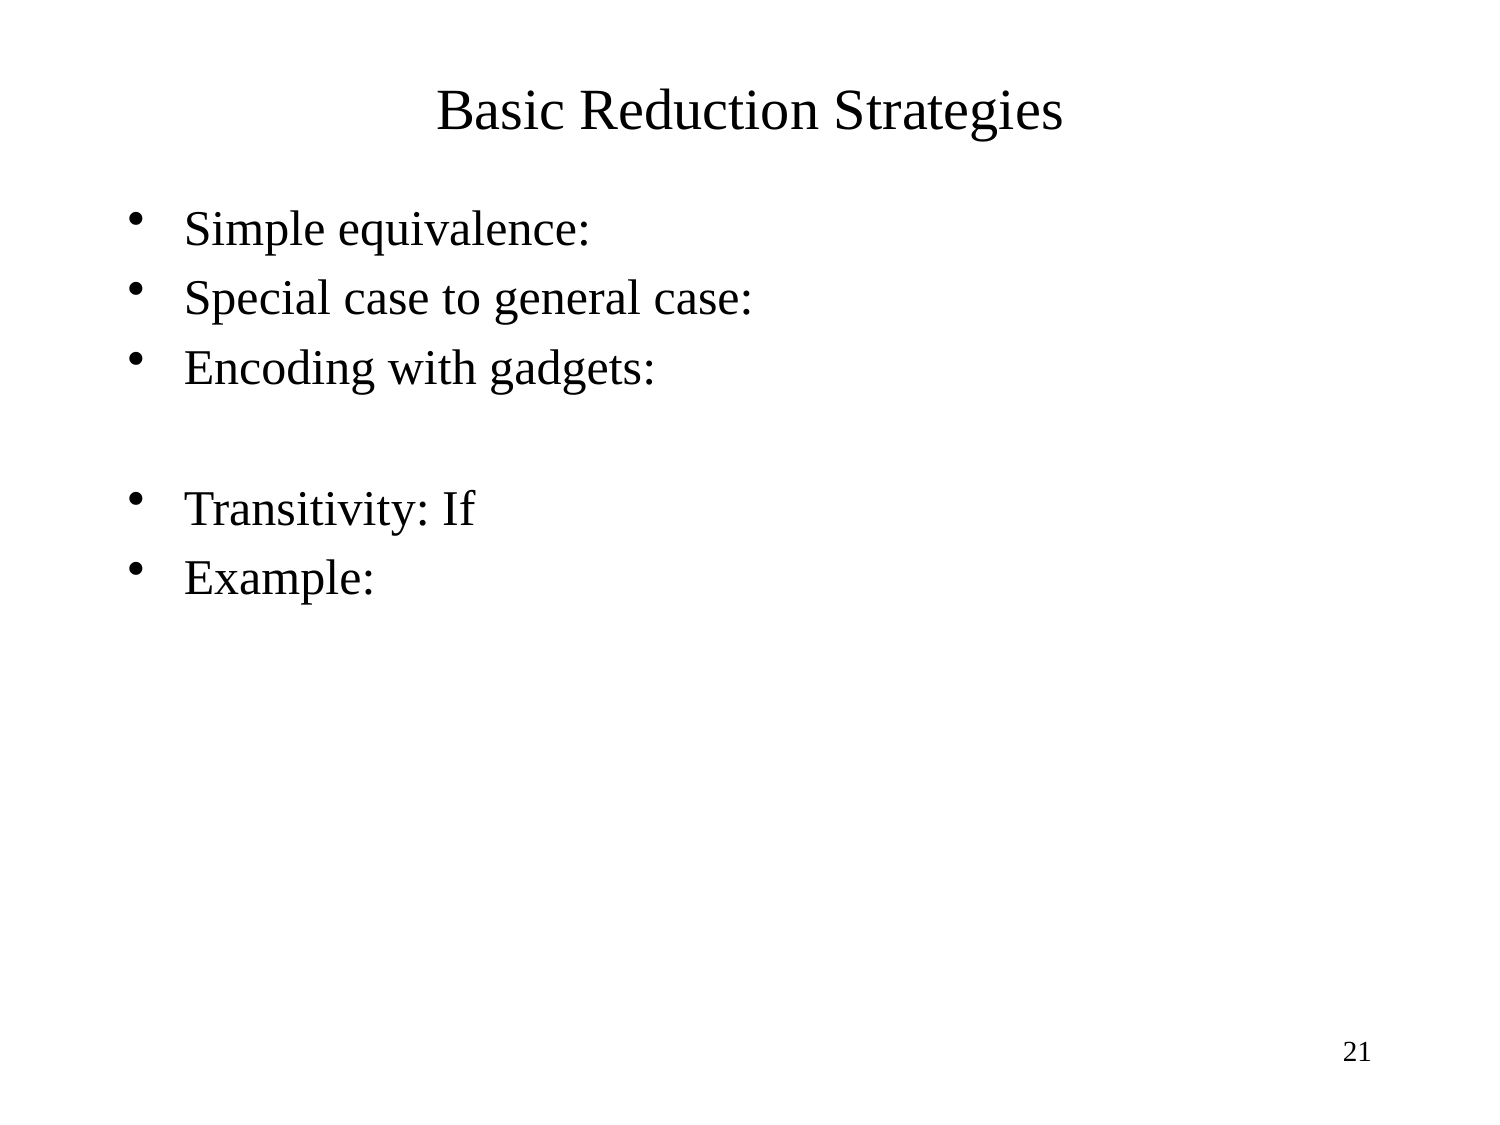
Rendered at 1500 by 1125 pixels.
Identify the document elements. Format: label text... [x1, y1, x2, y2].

title Basic Reduction Strategies [112, 62, 1388, 150]
slide_number 21 [1074, 1025, 1388, 1100]
